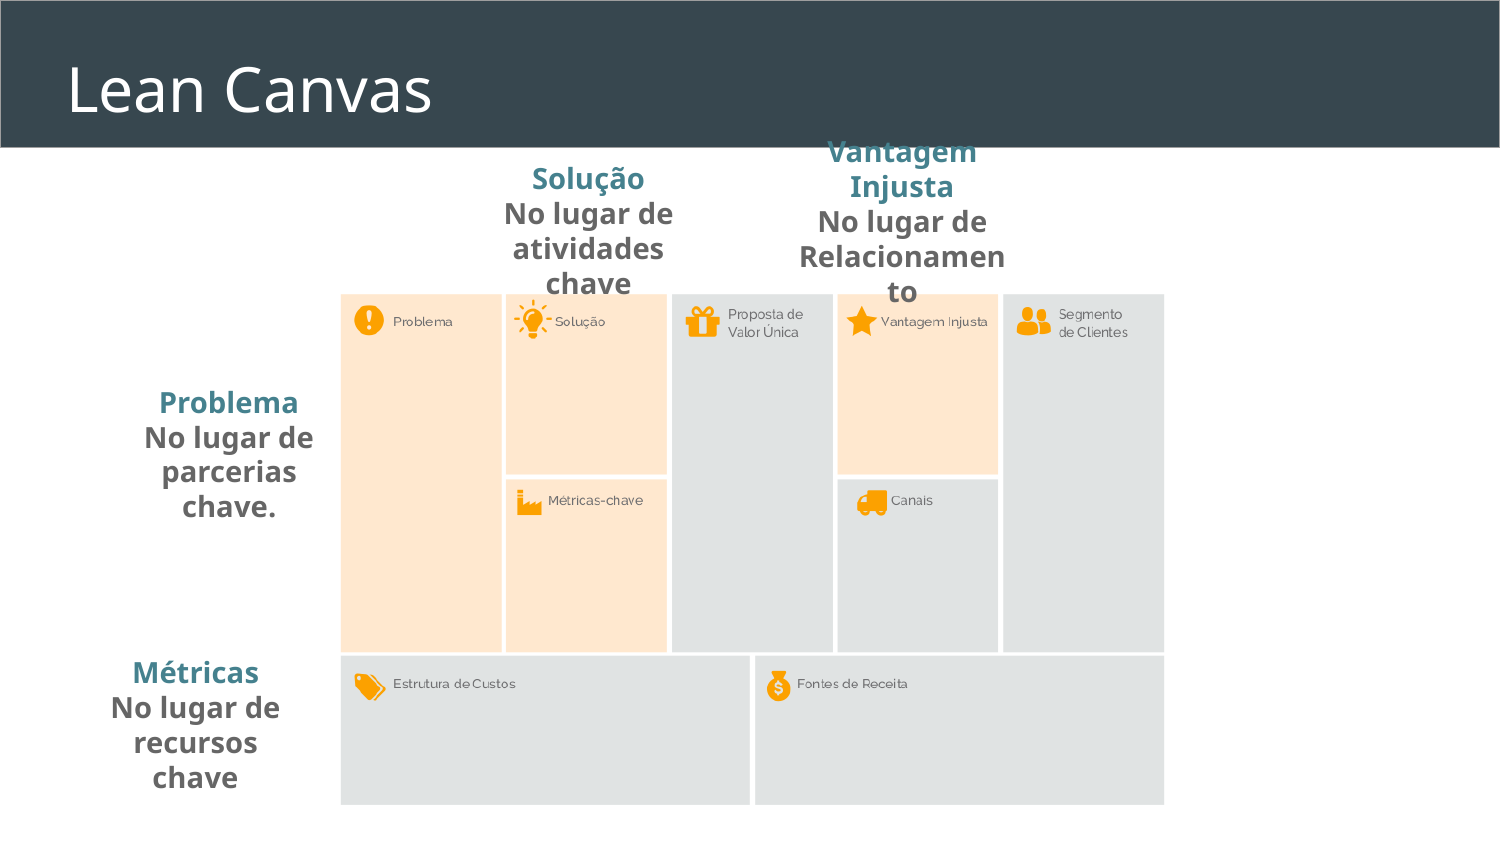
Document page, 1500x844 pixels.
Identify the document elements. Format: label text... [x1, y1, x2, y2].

text_box Métricas No lugar de recursos chave [71, 650, 320, 798]
picture [329, 290, 1172, 830]
text_box Vantagem Injusta No lugar de Relacionamento [778, 147, 1027, 288]
text_box Solução No lugar de atividades chave [464, 156, 713, 288]
title Lean Canvas [51, 35, 1449, 130]
text_box [0, 0, 1500, 148]
text_box Problema No lugar de parcerias chave. [105, 321, 324, 586]
